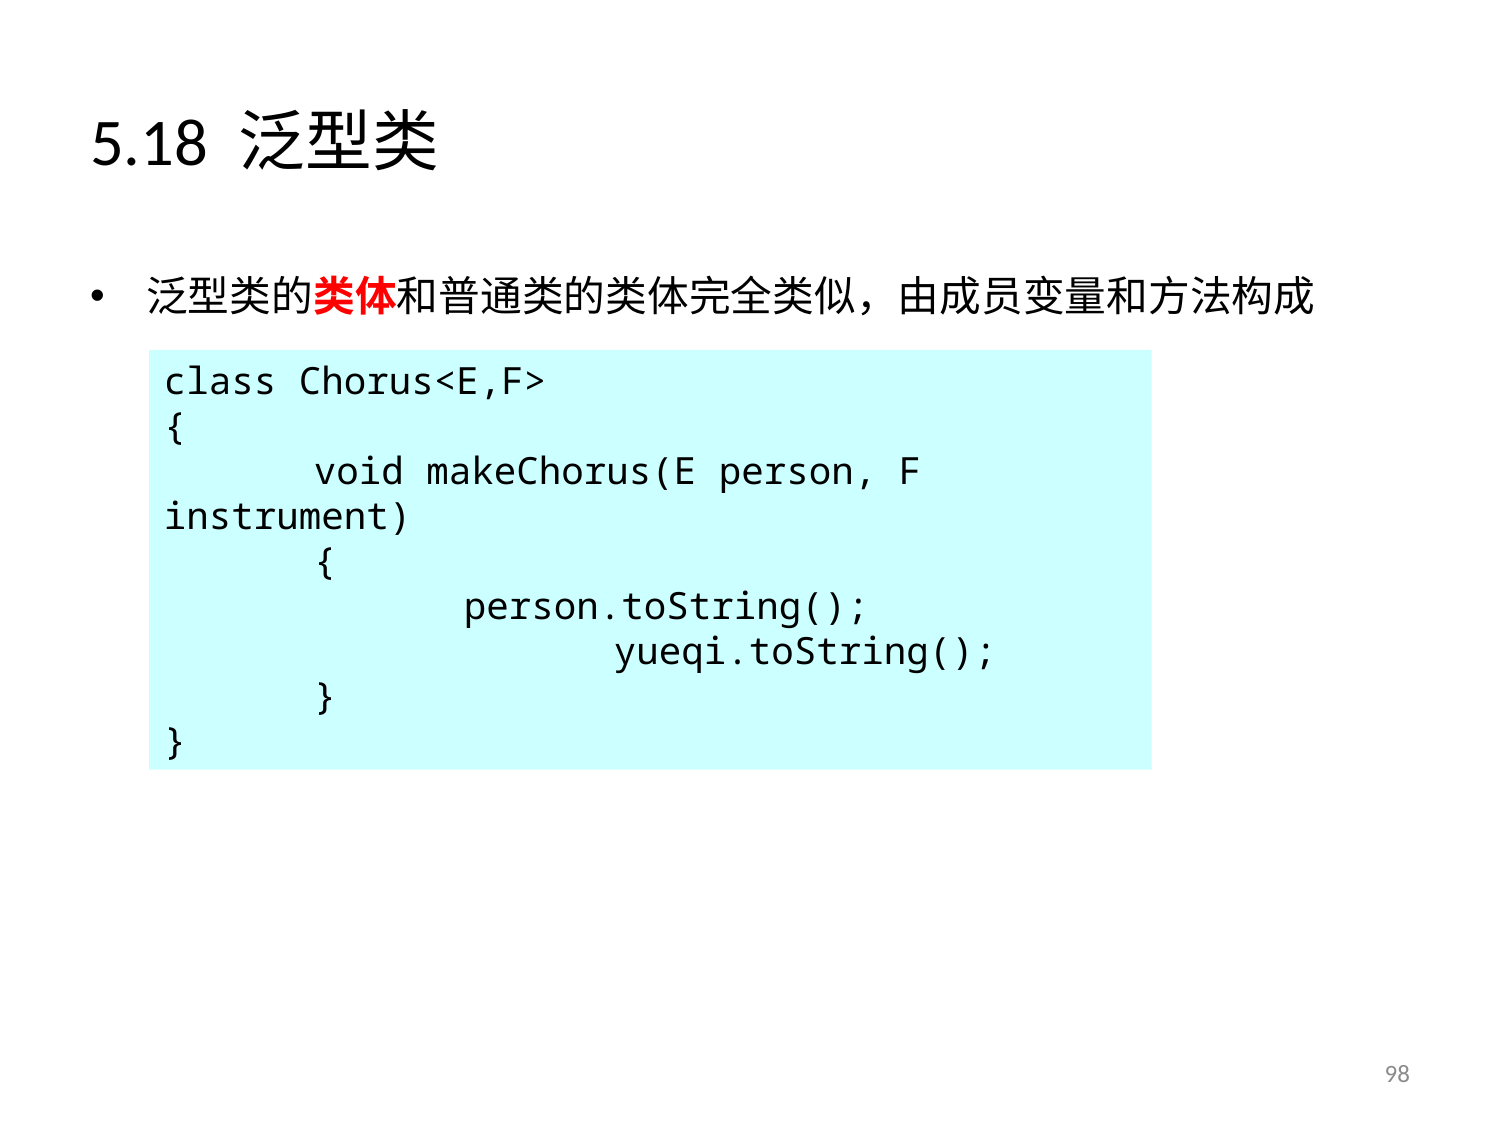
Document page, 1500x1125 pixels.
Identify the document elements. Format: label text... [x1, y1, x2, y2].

text_box class Chorus<E,F> { void makeChorus(E person, F instrument) { person.toString(); yueqi.toString(); } } [149, 349, 1152, 770]
slide_number 98 [1074, 1042, 1425, 1103]
title 5.18 泛型类 [75, 45, 1425, 233]
list 泛型类的类体和普通类的类体完全类似，由成员变量和方法构成 [75, 262, 1425, 1005]
